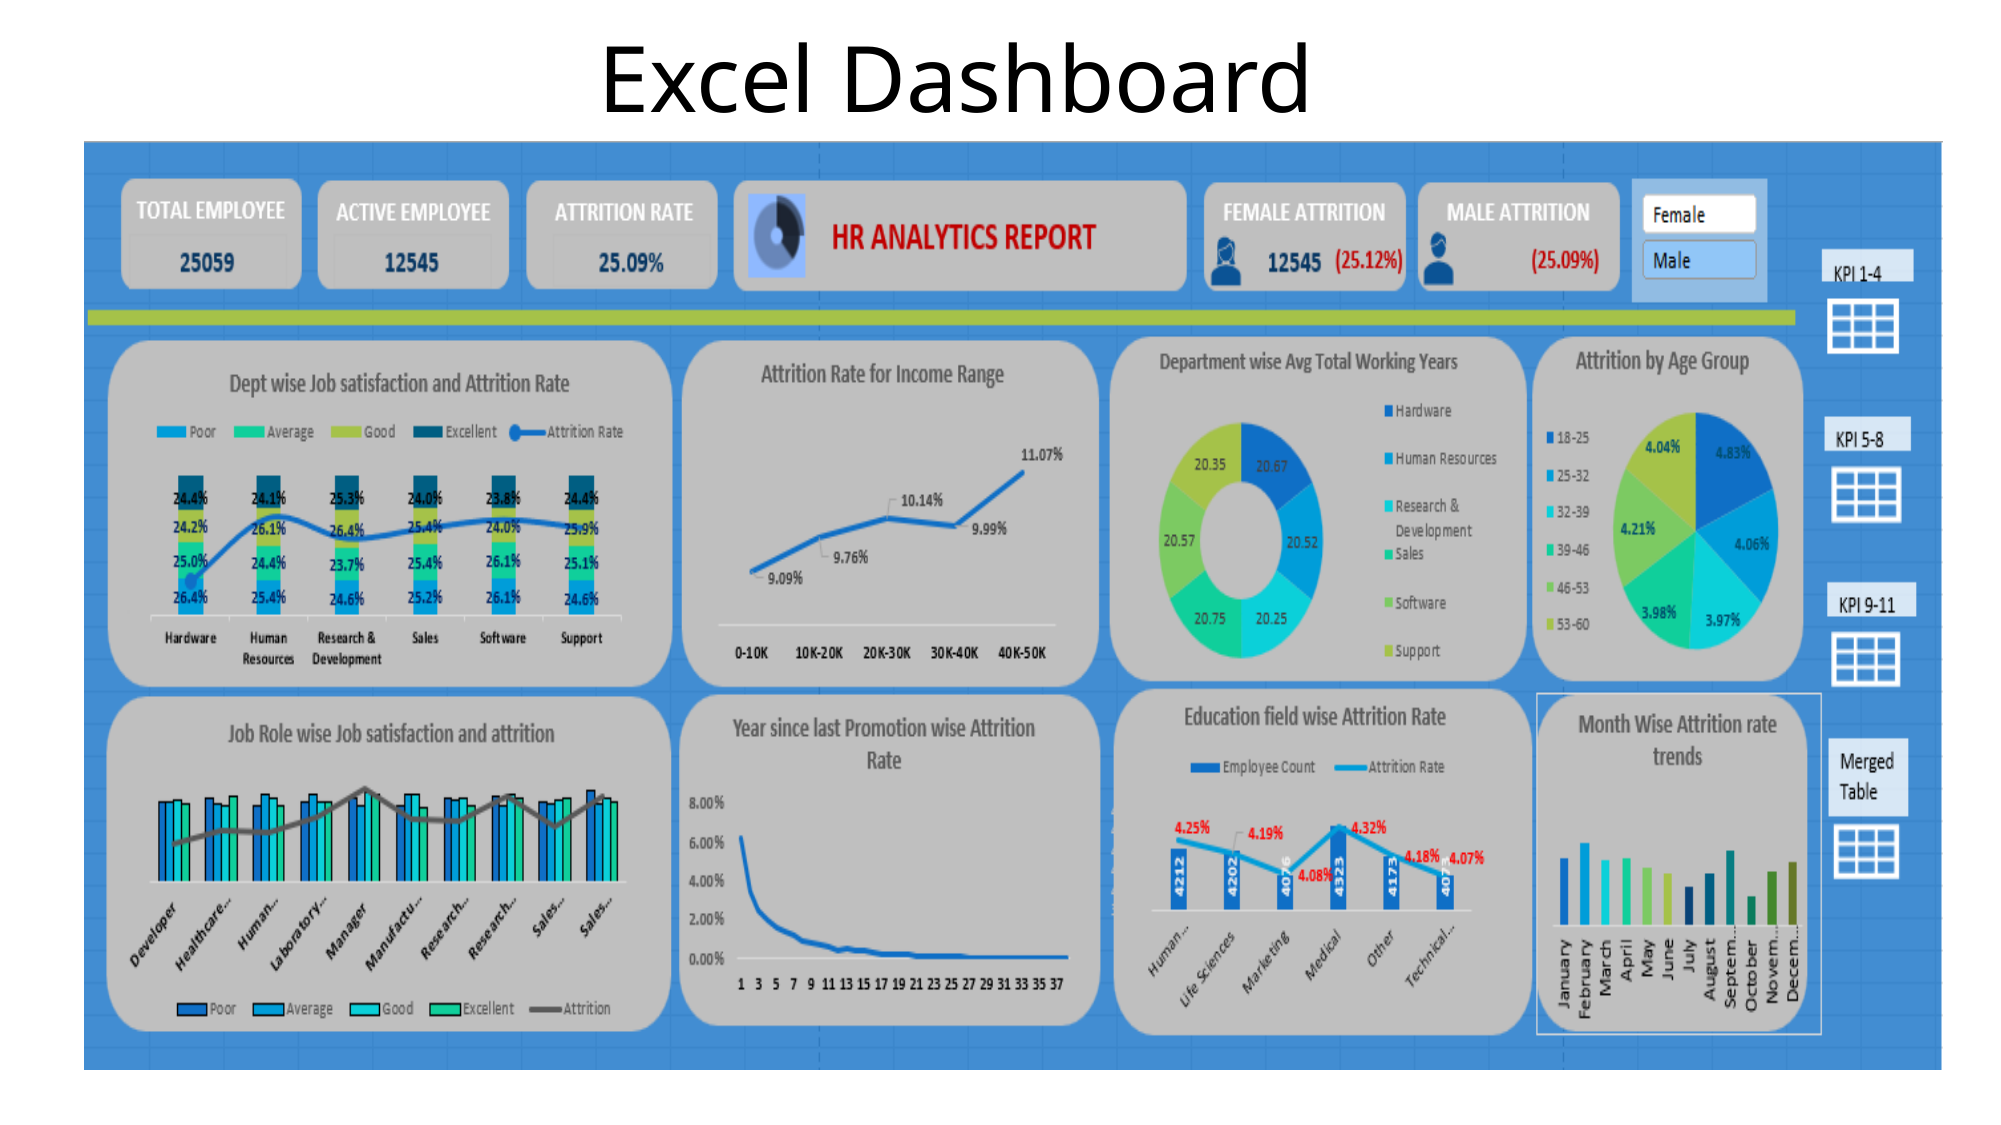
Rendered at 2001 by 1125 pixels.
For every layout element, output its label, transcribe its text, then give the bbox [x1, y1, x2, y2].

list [84, 141, 1943, 1070]
title Excel Dashboard [105, 24, 1831, 141]
